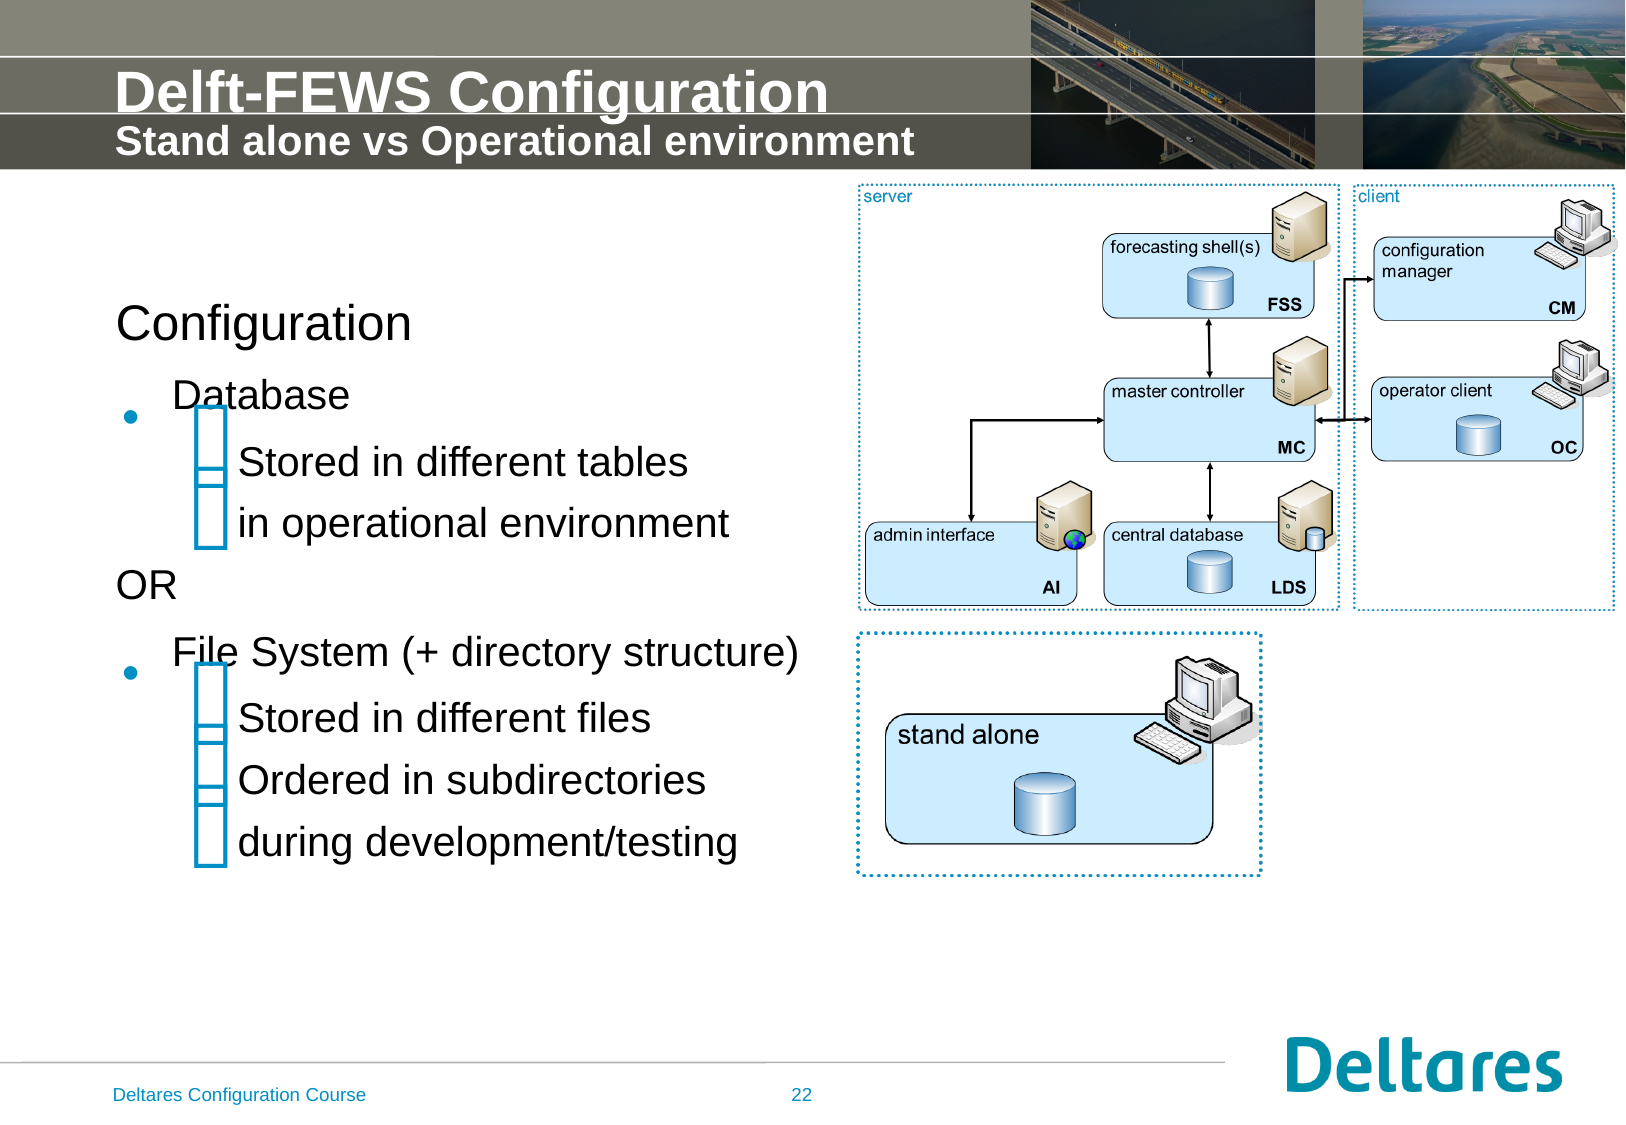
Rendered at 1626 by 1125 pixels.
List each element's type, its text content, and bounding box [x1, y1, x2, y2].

text_box [123, 56, 1581, 158]
text_box Configuration Database Stored in different tables in operational environment OR File System (+ directory structure) Stored in different files Ordered in subdirectories during development/testing [115, 302, 911, 917]
title Delft-FEWS Configuration Stand alone vs Operational environment [99, 60, 1475, 188]
picture [1287, 1037, 1562, 1092]
picture [851, 179, 1620, 611]
footer Deltares Configuration Course [112, 1085, 572, 1125]
picture [855, 630, 1265, 877]
picture [1031, 0, 1315, 56]
picture [1363, 0, 1626, 171]
slide_number 22 [735, 1085, 813, 1125]
